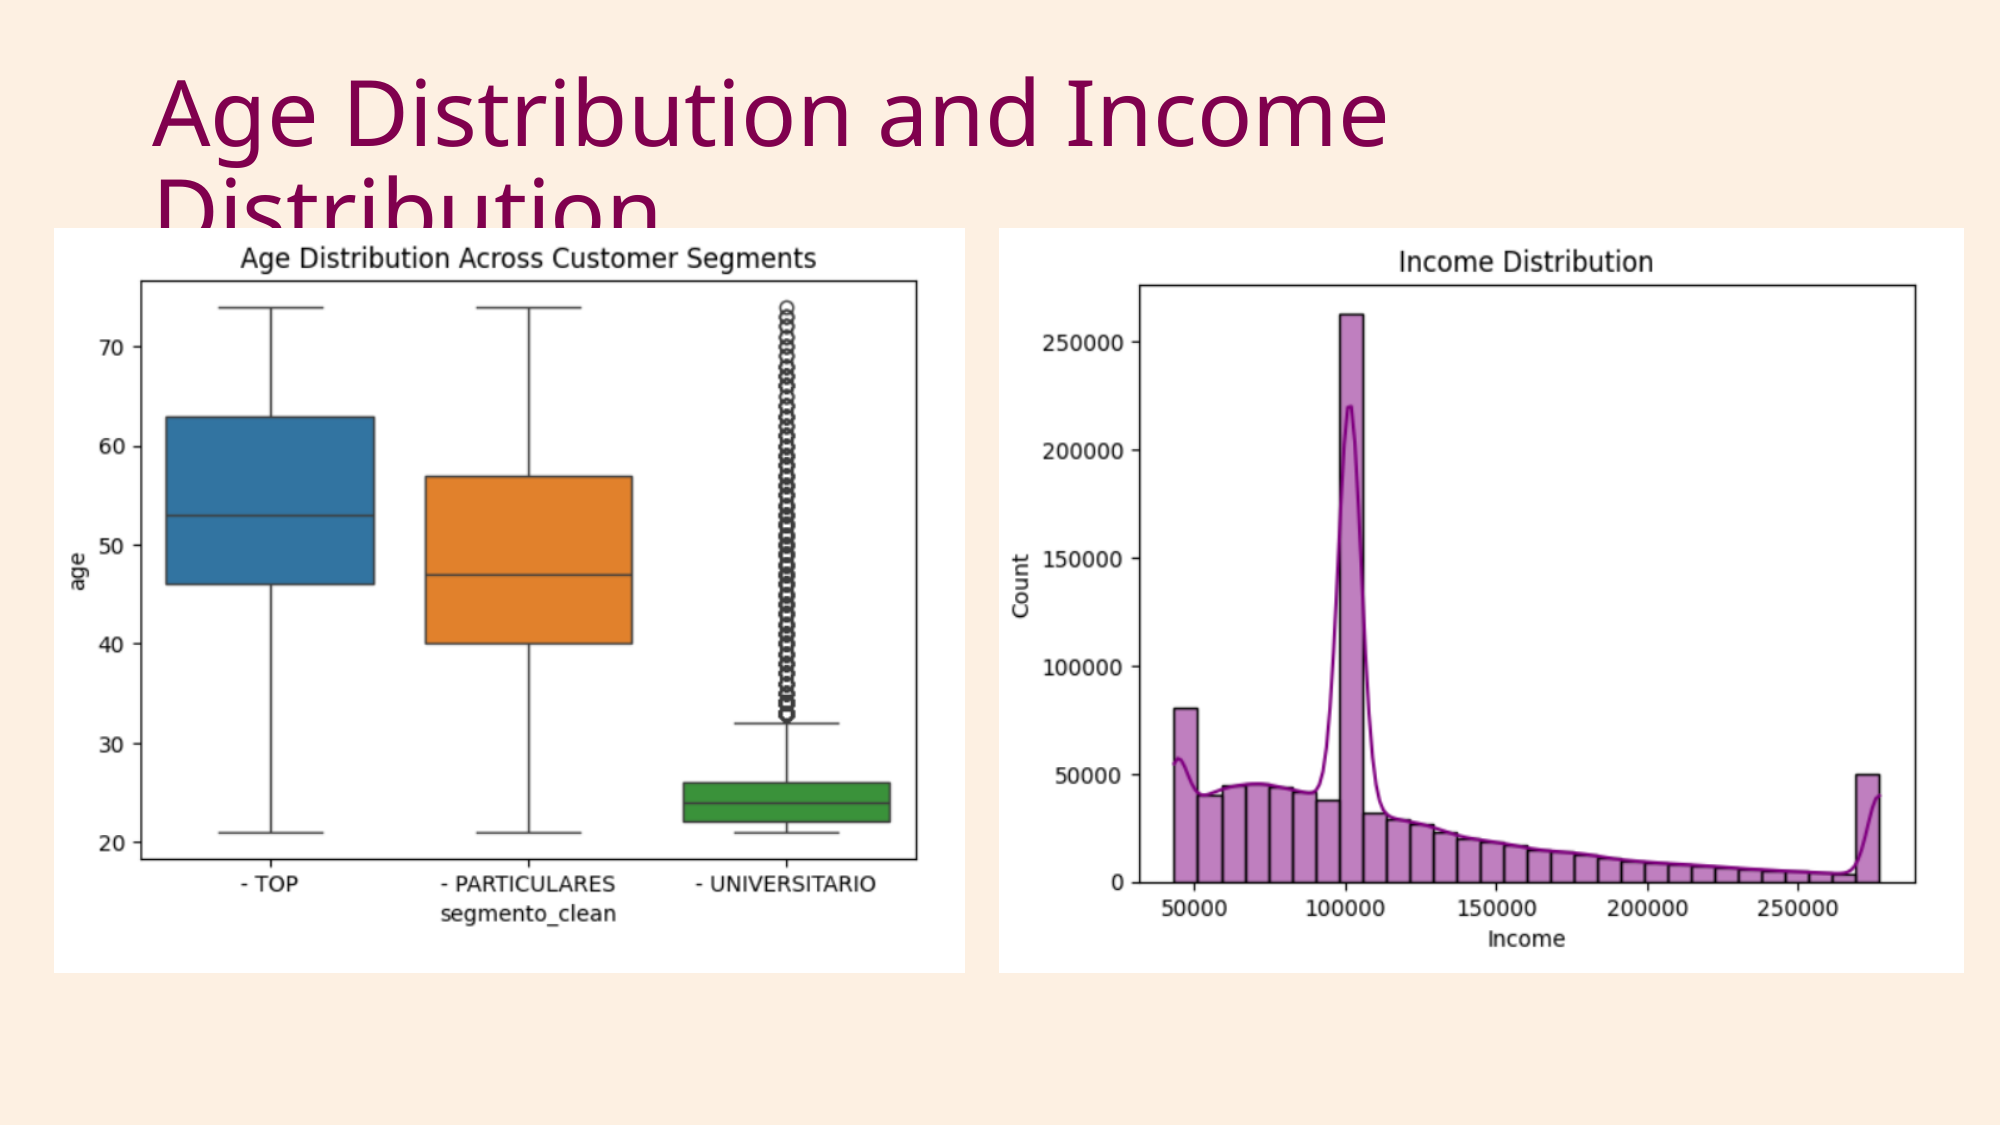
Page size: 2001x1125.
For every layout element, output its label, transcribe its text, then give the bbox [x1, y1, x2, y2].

title Age Distribution and Income Distribution [137, 59, 1863, 167]
picture [54, 228, 965, 973]
picture [999, 228, 1964, 973]
